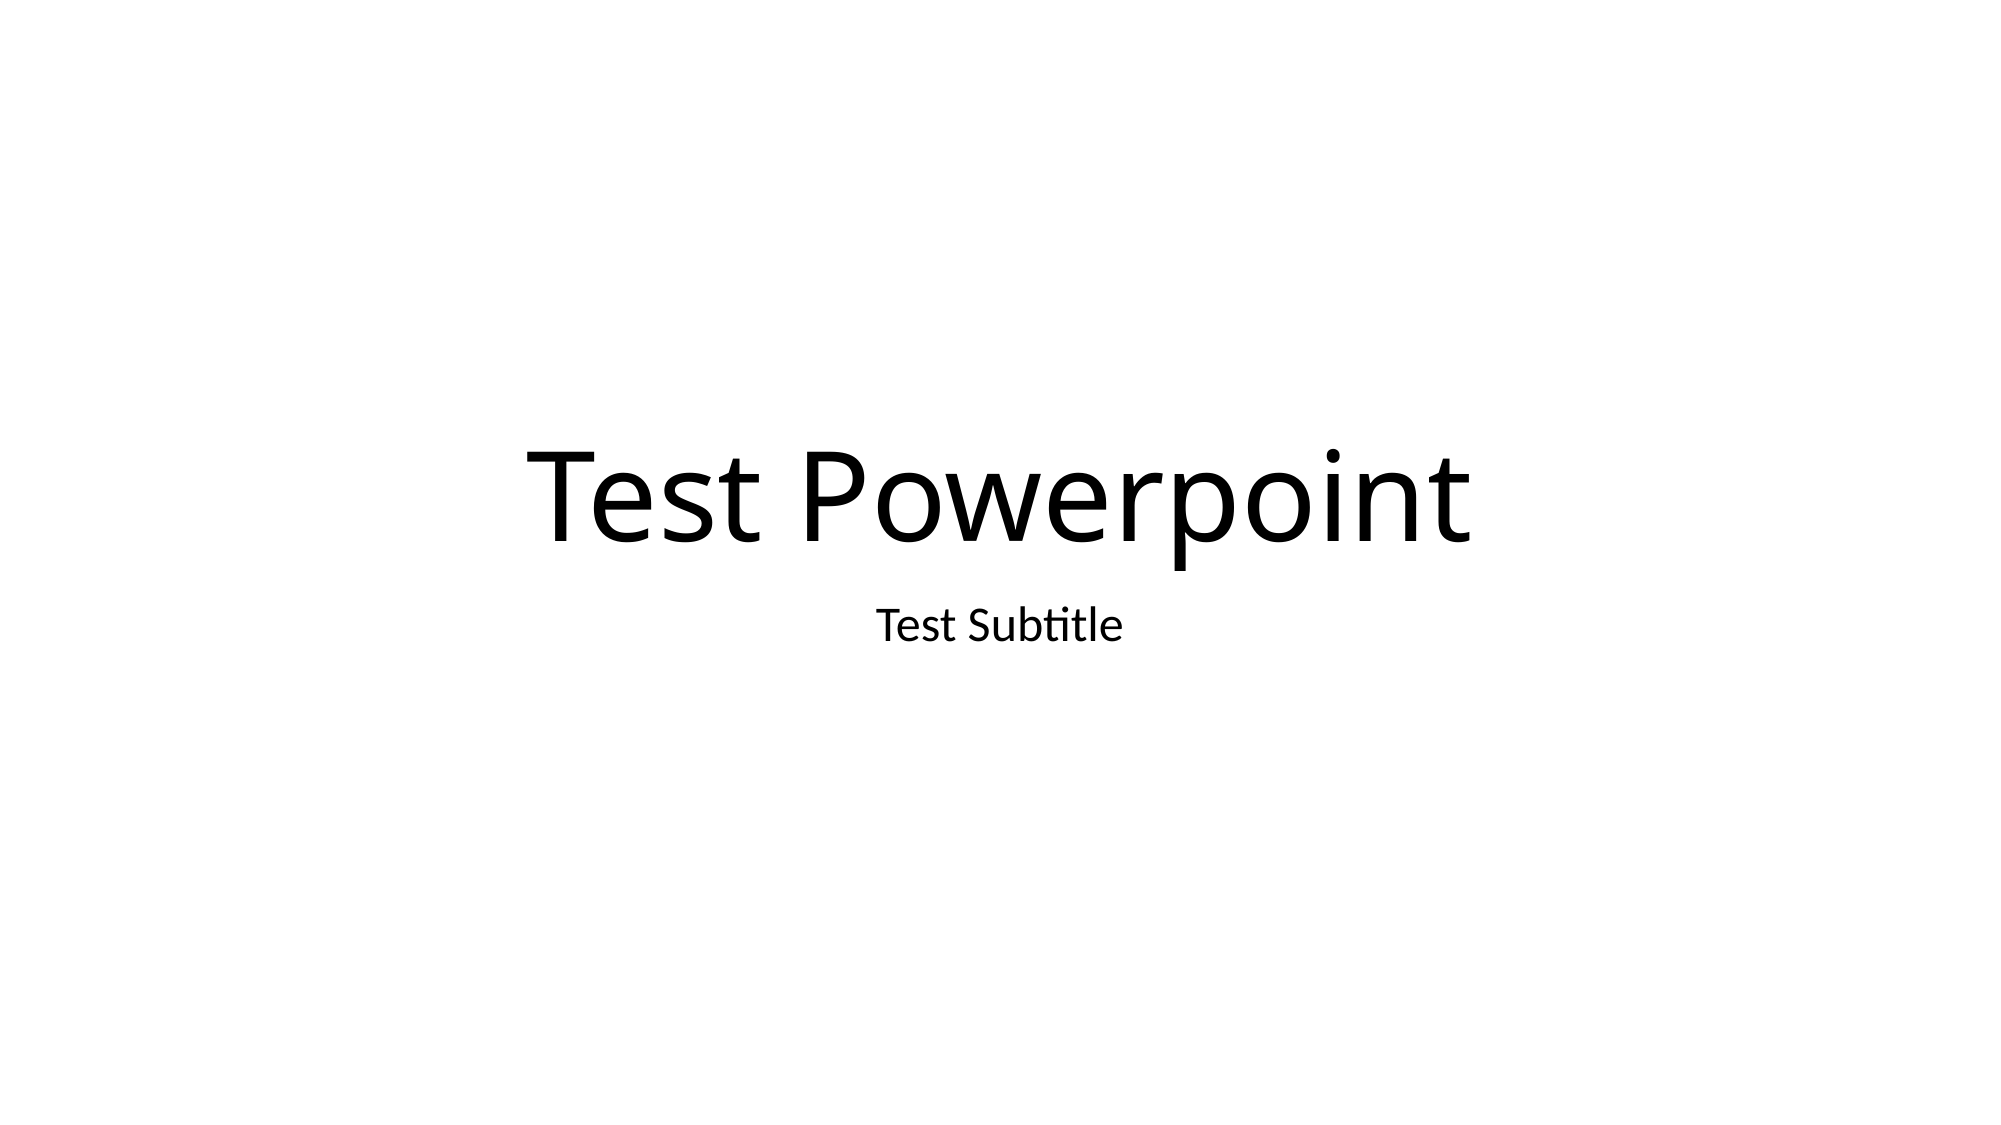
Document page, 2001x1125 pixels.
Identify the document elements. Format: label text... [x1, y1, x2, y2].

title Test Powerpoint [249, 184, 1750, 576]
subtitle Test Subtitle [249, 590, 1750, 863]
